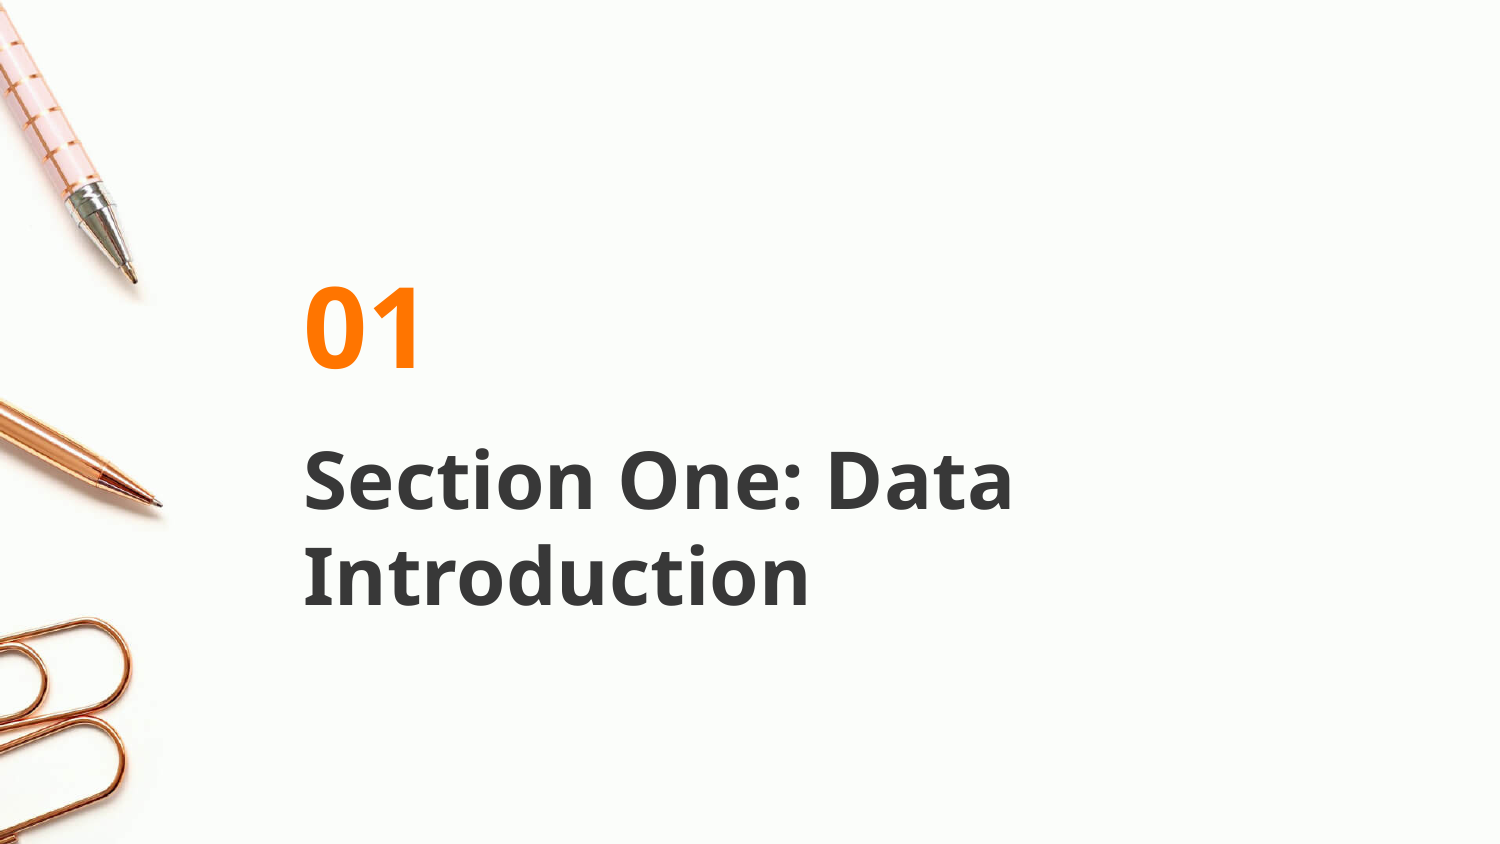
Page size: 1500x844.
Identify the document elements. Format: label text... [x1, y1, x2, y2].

picture [0, 0, 1500, 844]
text_box 01 [289, 248, 602, 421]
text_box Section One: Data Introduction [289, 421, 1262, 712]
